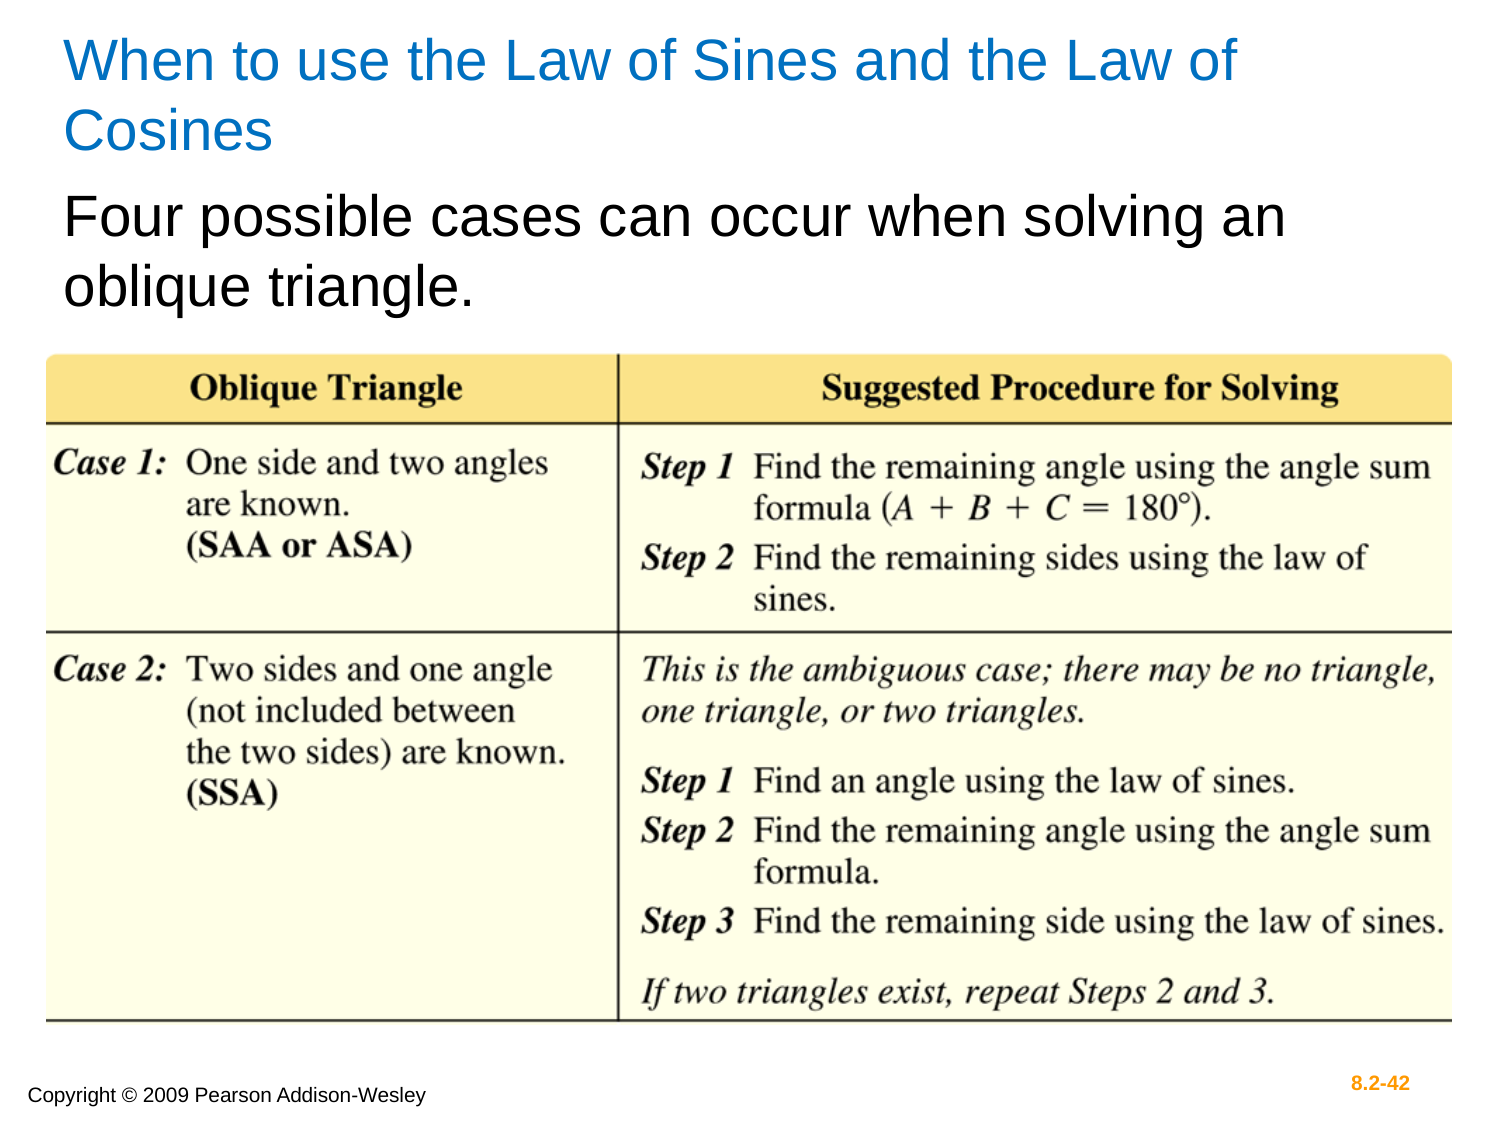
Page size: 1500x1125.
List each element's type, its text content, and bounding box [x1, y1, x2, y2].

picture [46, 352, 1452, 1025]
text_box When to use the Law of Sines and the Law of Cosines [48, 14, 1452, 170]
list Four possible cases can occur when solving an oblique triangle. [48, 171, 1452, 352]
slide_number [1074, 1025, 1425, 1103]
footer Copyright © 2009 Pearson Addison-Wesley 1.1-42 [27, 1024, 784, 1103]
